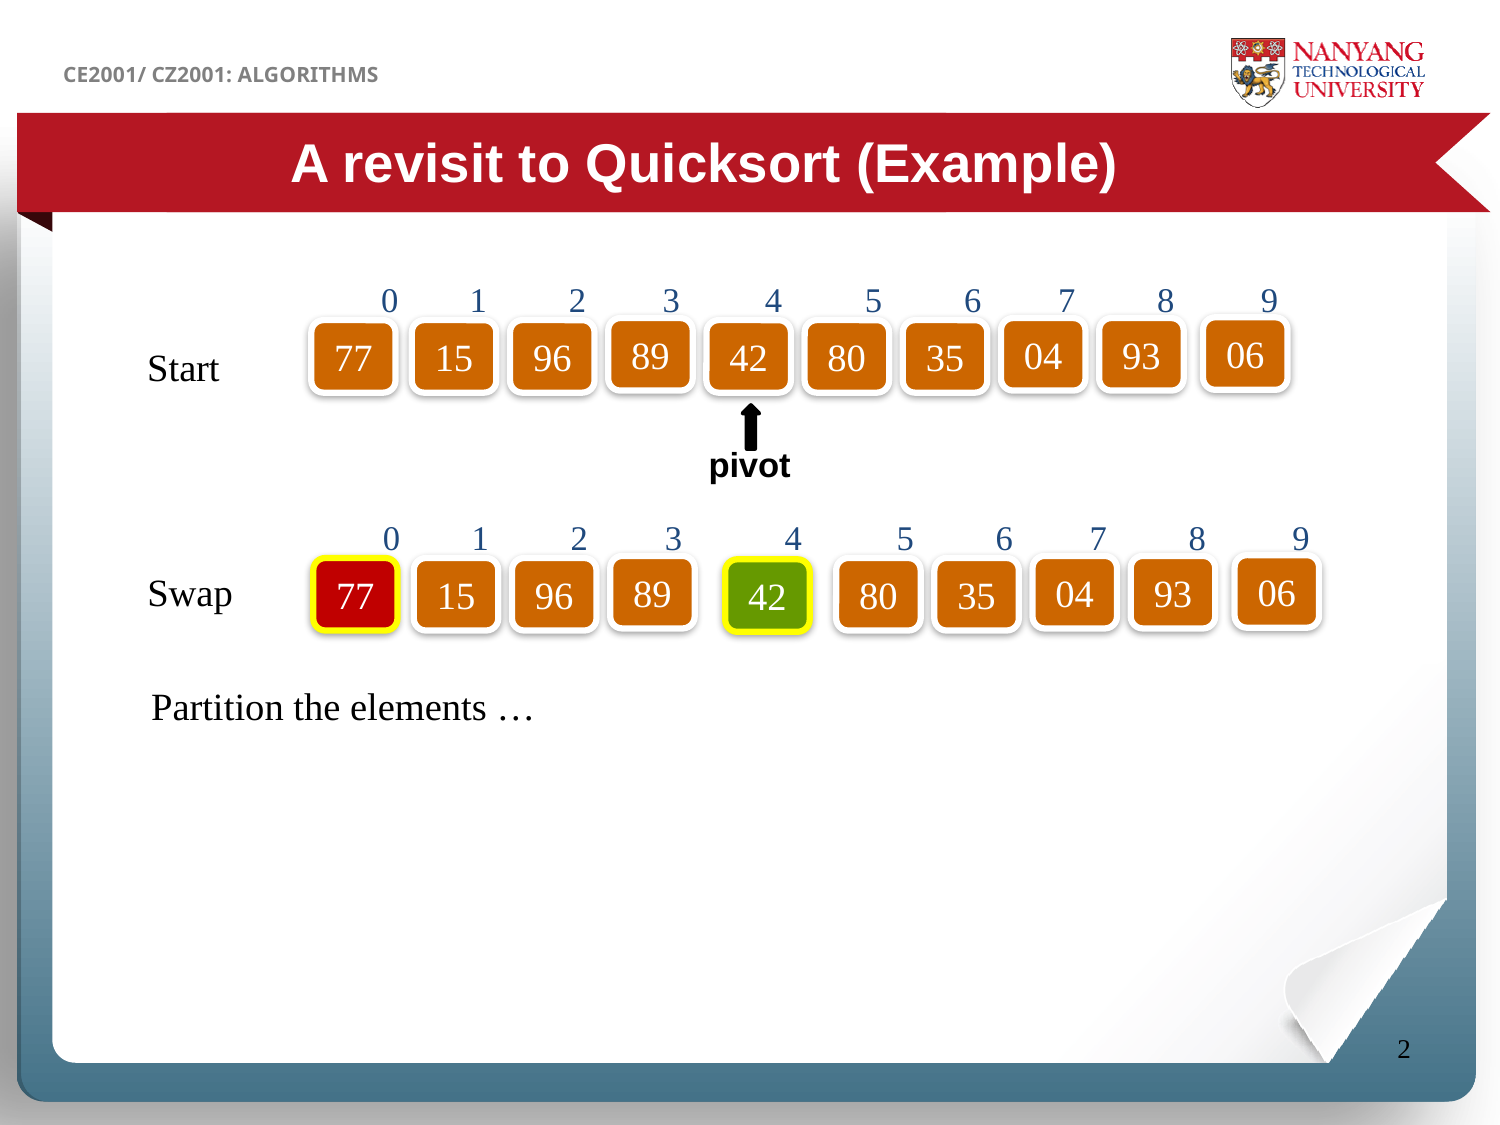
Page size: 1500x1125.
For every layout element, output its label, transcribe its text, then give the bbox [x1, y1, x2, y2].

text_box 35 [931, 554, 1023, 634]
text_box 7 [1059, 500, 1138, 572]
text_box 06 [1231, 551, 1323, 631]
text_box 42 [722, 556, 813, 635]
text_box 96 [508, 554, 600, 634]
text_box 6 [933, 262, 1012, 335]
text_box 80 [801, 316, 893, 396]
text_box 4 [754, 500, 833, 572]
text_box 0 [350, 262, 429, 335]
text_box 2 [538, 262, 617, 335]
text_box 9 [1230, 262, 1309, 335]
text_box 80 [832, 554, 924, 634]
text_box 3 [632, 262, 711, 335]
text_box 3 [634, 500, 713, 572]
text_box 1 [441, 500, 520, 572]
text_box 5 [866, 500, 945, 572]
picture [1012, 657, 1447, 1063]
text_box 5 [834, 262, 913, 335]
text_box 9 [1261, 500, 1341, 572]
text_box 8 [1158, 500, 1237, 572]
text_box 89 [607, 552, 698, 632]
text_box Partition the elements … [136, 684, 551, 736]
text_box 77 [308, 316, 399, 396]
text_box 04 [997, 314, 1089, 394]
text_box Start [132, 335, 235, 397]
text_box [693, 404, 806, 492]
text_box 4 [734, 262, 813, 335]
text_box 0 [352, 500, 431, 572]
text_box 35 [899, 316, 991, 396]
text_box 77 [310, 554, 401, 634]
text_box 1 [439, 262, 518, 335]
picture [1226, 34, 1426, 114]
text_box 42 [703, 316, 795, 396]
text_box 04 [1029, 552, 1121, 632]
text_box 15 [410, 554, 502, 634]
text_box 06 [1199, 314, 1291, 393]
text_box 93 [1096, 314, 1187, 394]
text_box 15 [408, 316, 500, 396]
text_box 6 [965, 500, 1044, 572]
text_box 2 [540, 500, 619, 572]
text_box 93 [1127, 552, 1219, 632]
list A revisit to Quicksort (Example) [55, 119, 1355, 201]
text_box Swap [132, 560, 248, 622]
text_box 89 [605, 314, 696, 394]
text_box 96 [506, 316, 598, 396]
text_box 7 [1027, 262, 1106, 335]
text_box 8 [1126, 262, 1205, 335]
